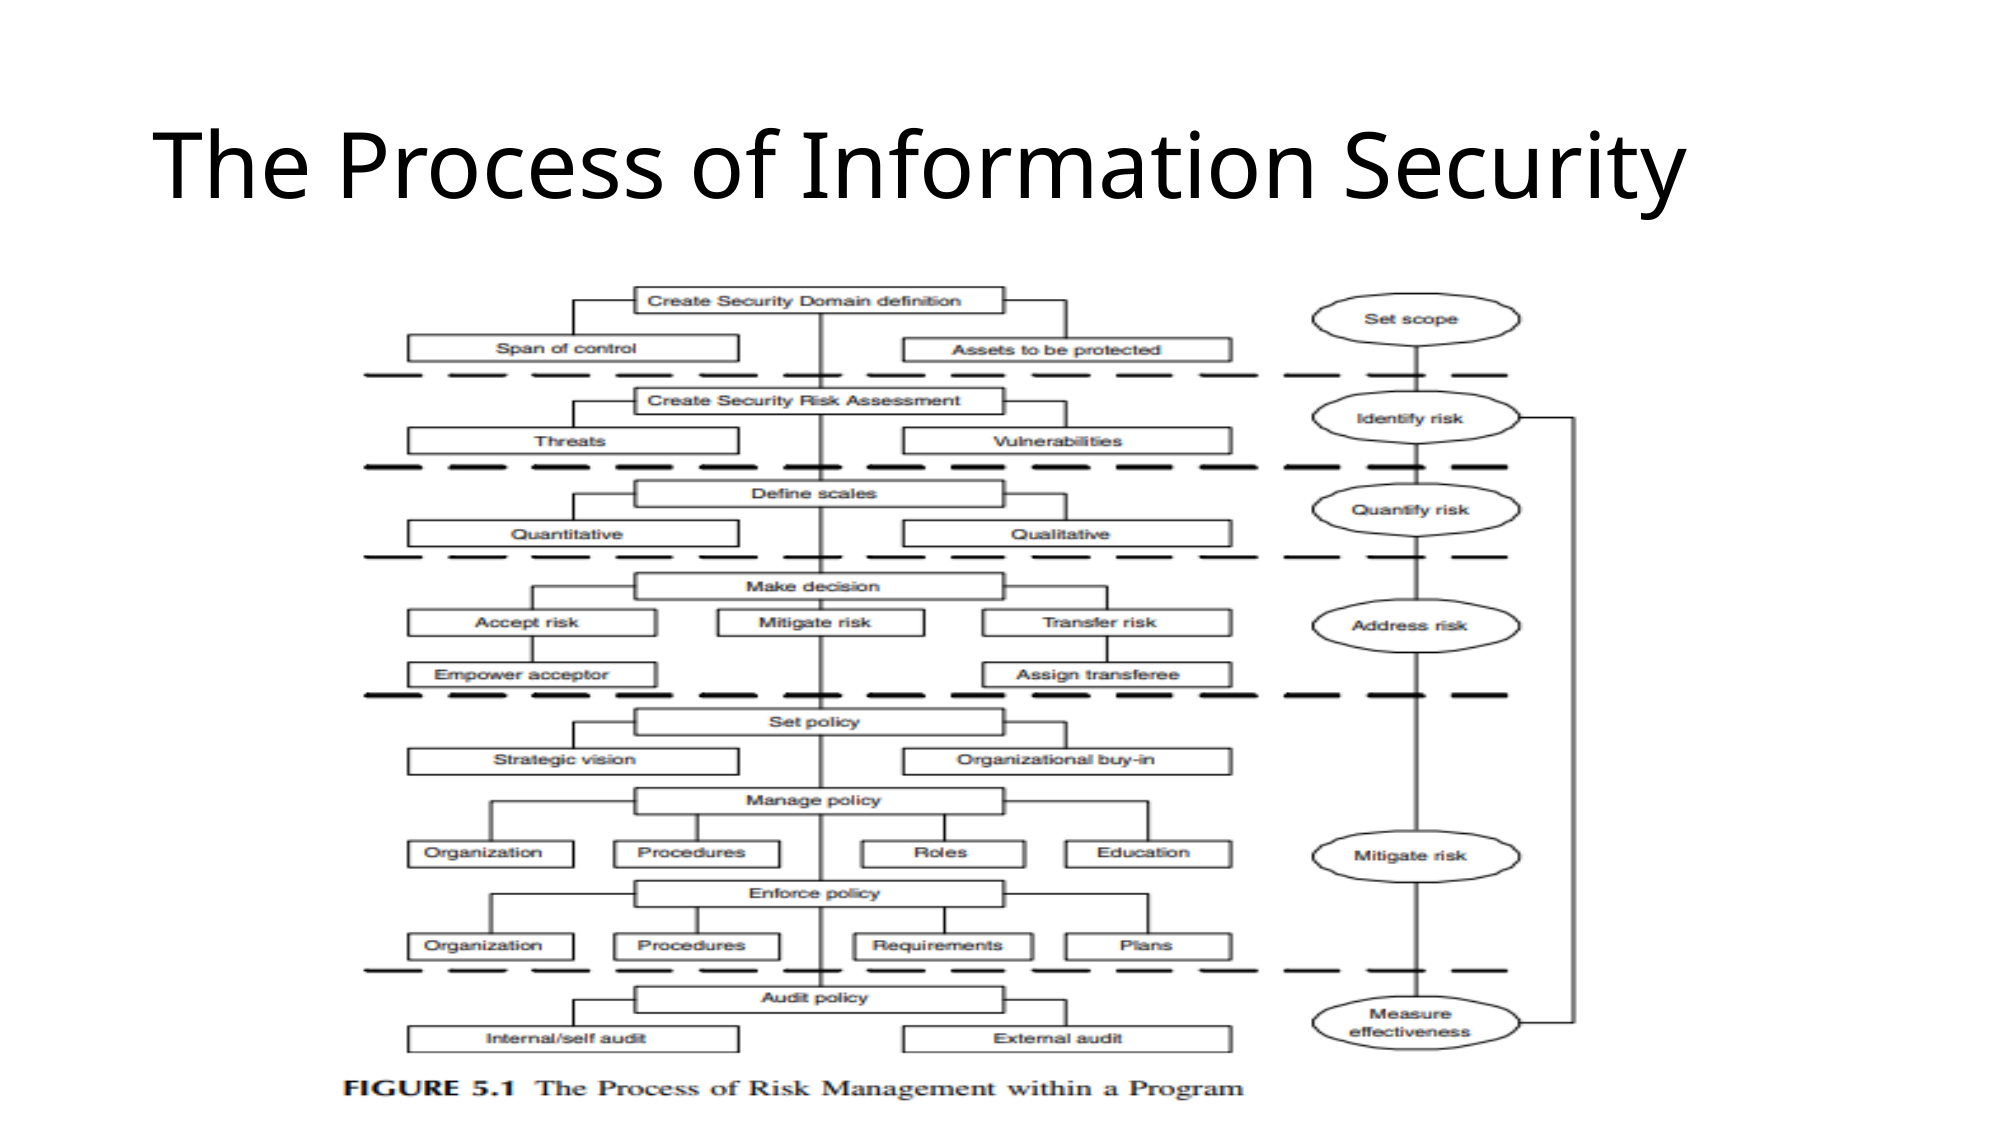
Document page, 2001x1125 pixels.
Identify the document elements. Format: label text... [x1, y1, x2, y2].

title The Process of Information Security [137, 59, 1863, 278]
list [301, 236, 1643, 1125]
